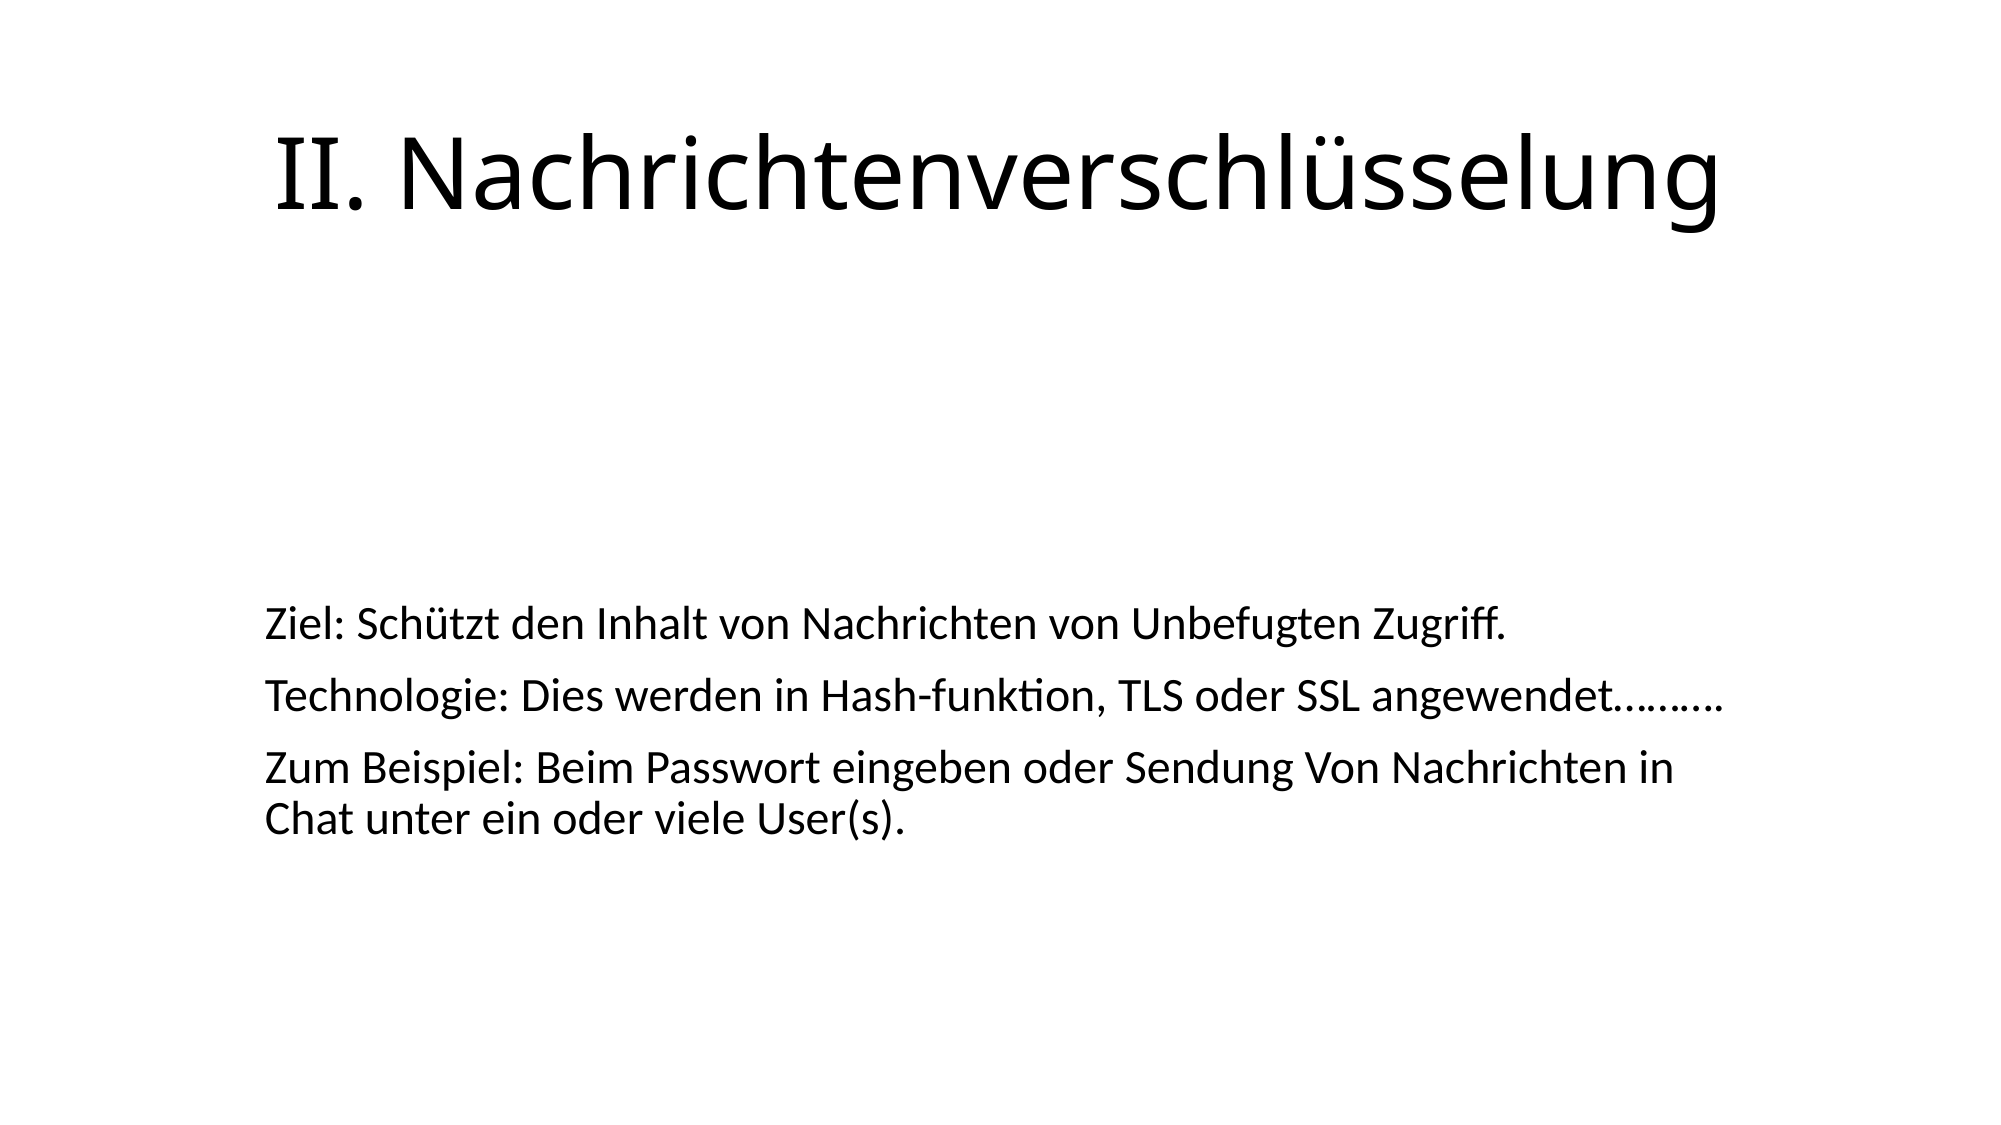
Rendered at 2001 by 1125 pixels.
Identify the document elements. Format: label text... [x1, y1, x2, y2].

title II. Nachrichtenverschlüsselung [249, 100, 1750, 239]
subtitle Ziel: Schützt den Inhalt von Nachrichten von Unbefugten Zugriff. Technologie: Dies werden in Hash-funktion, TLS oder SSL angewendet………. Zum Beispiel: Beim Passwort eingeben oder Sendung Von Nachrichten in Chat unter ein oder viele User(s). [249, 590, 1750, 863]
